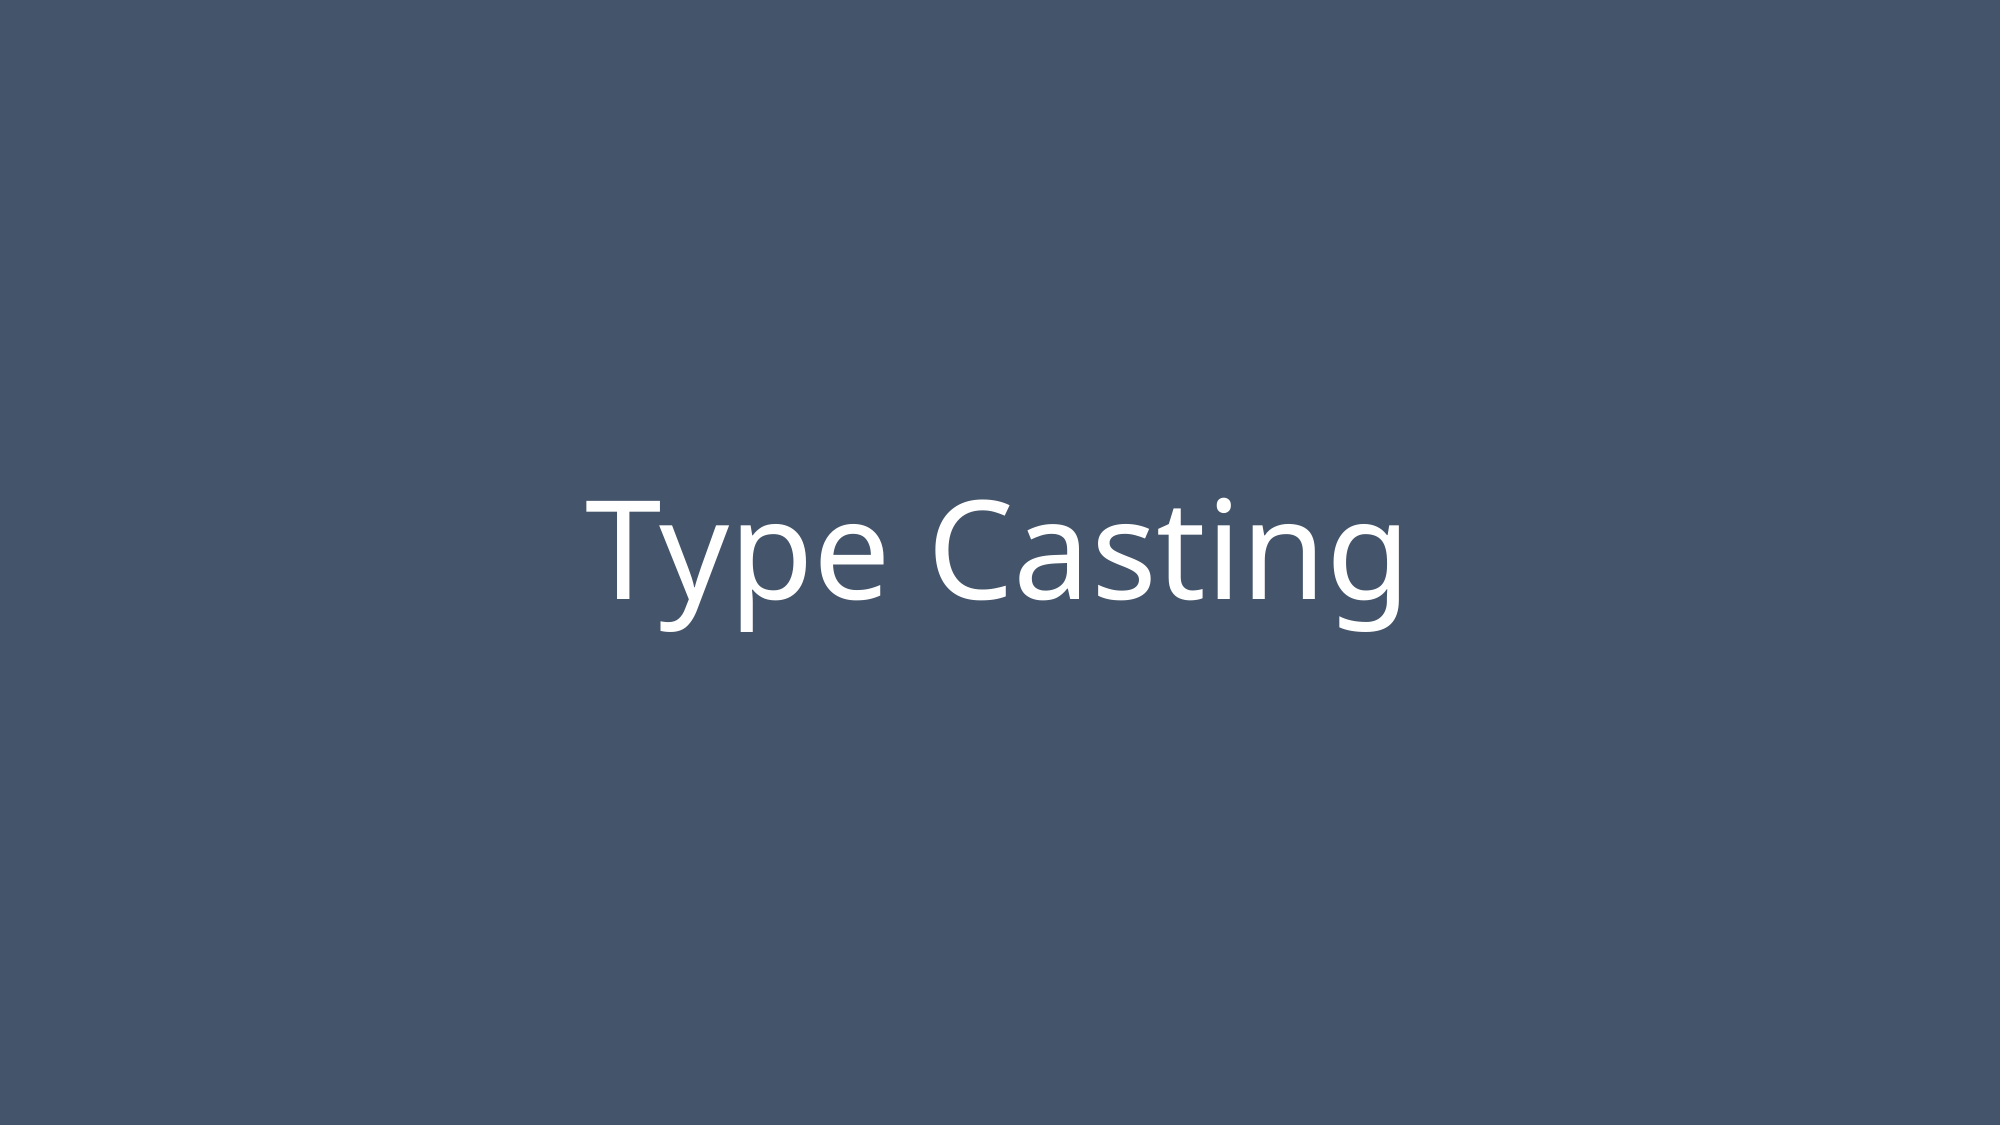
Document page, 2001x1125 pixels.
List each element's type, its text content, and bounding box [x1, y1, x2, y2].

title Type Casting [136, 168, 1862, 637]
